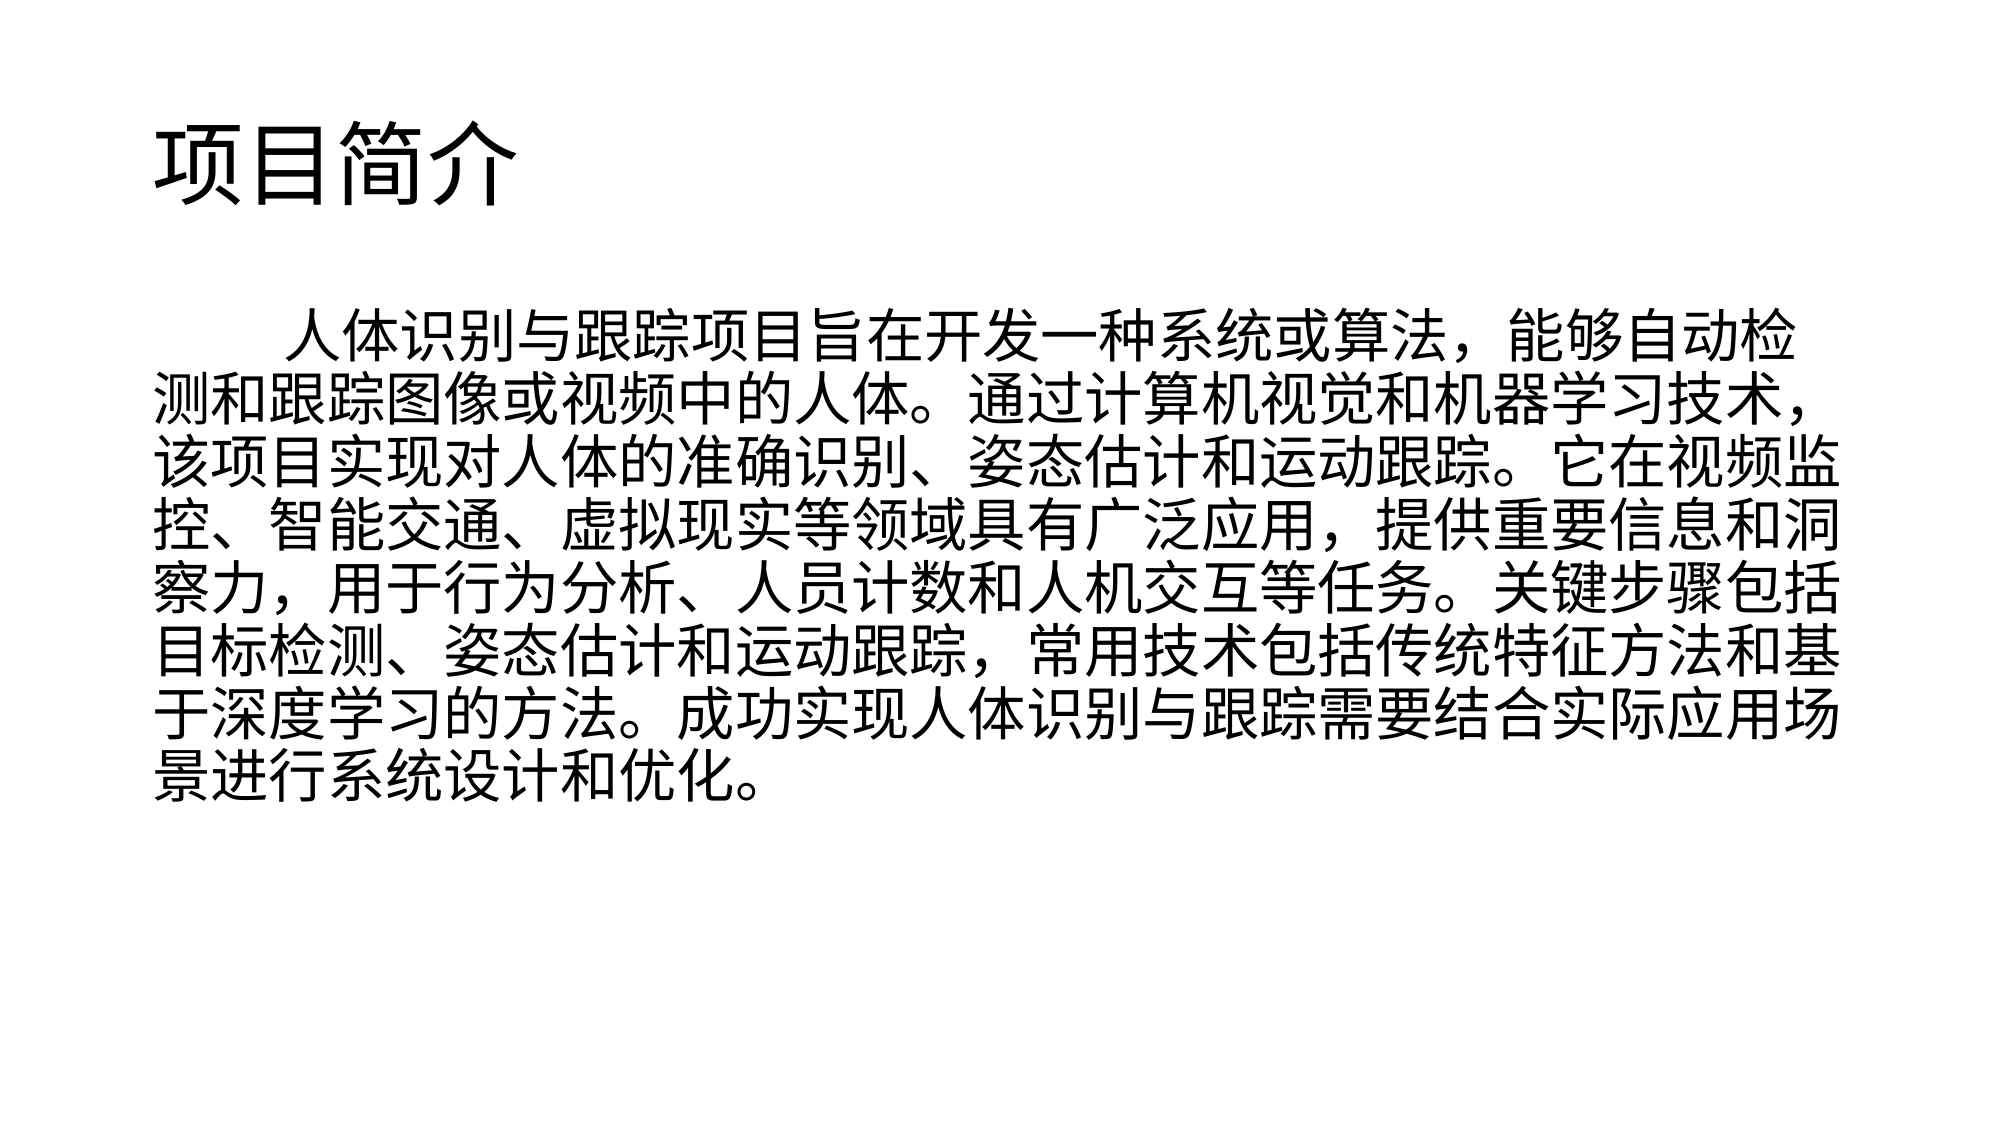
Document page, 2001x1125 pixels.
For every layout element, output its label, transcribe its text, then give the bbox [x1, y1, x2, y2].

title 项目简介 [137, 59, 1863, 278]
list 人体识别与跟踪项目旨在开发一种系统或算法，能够自动检测和跟踪图像或视频中的人体。通过计算机视觉和机器学习技术，该项目实现对人体的准确识别、姿态估计和运动跟踪。它在视频监控、智能交通、虚拟现实等领域具有广泛应用，提供重要信息和洞察力，用于行为分析、人员计数和人机交互等任务。关键步骤包括目标检测、姿态估计和运动跟踪，常用技术包括传统特征方法和基于深度学习的方法。成功实现人体识别与跟踪需要结合实际应用场景进行系统设计和优化。 [137, 299, 1863, 1014]
